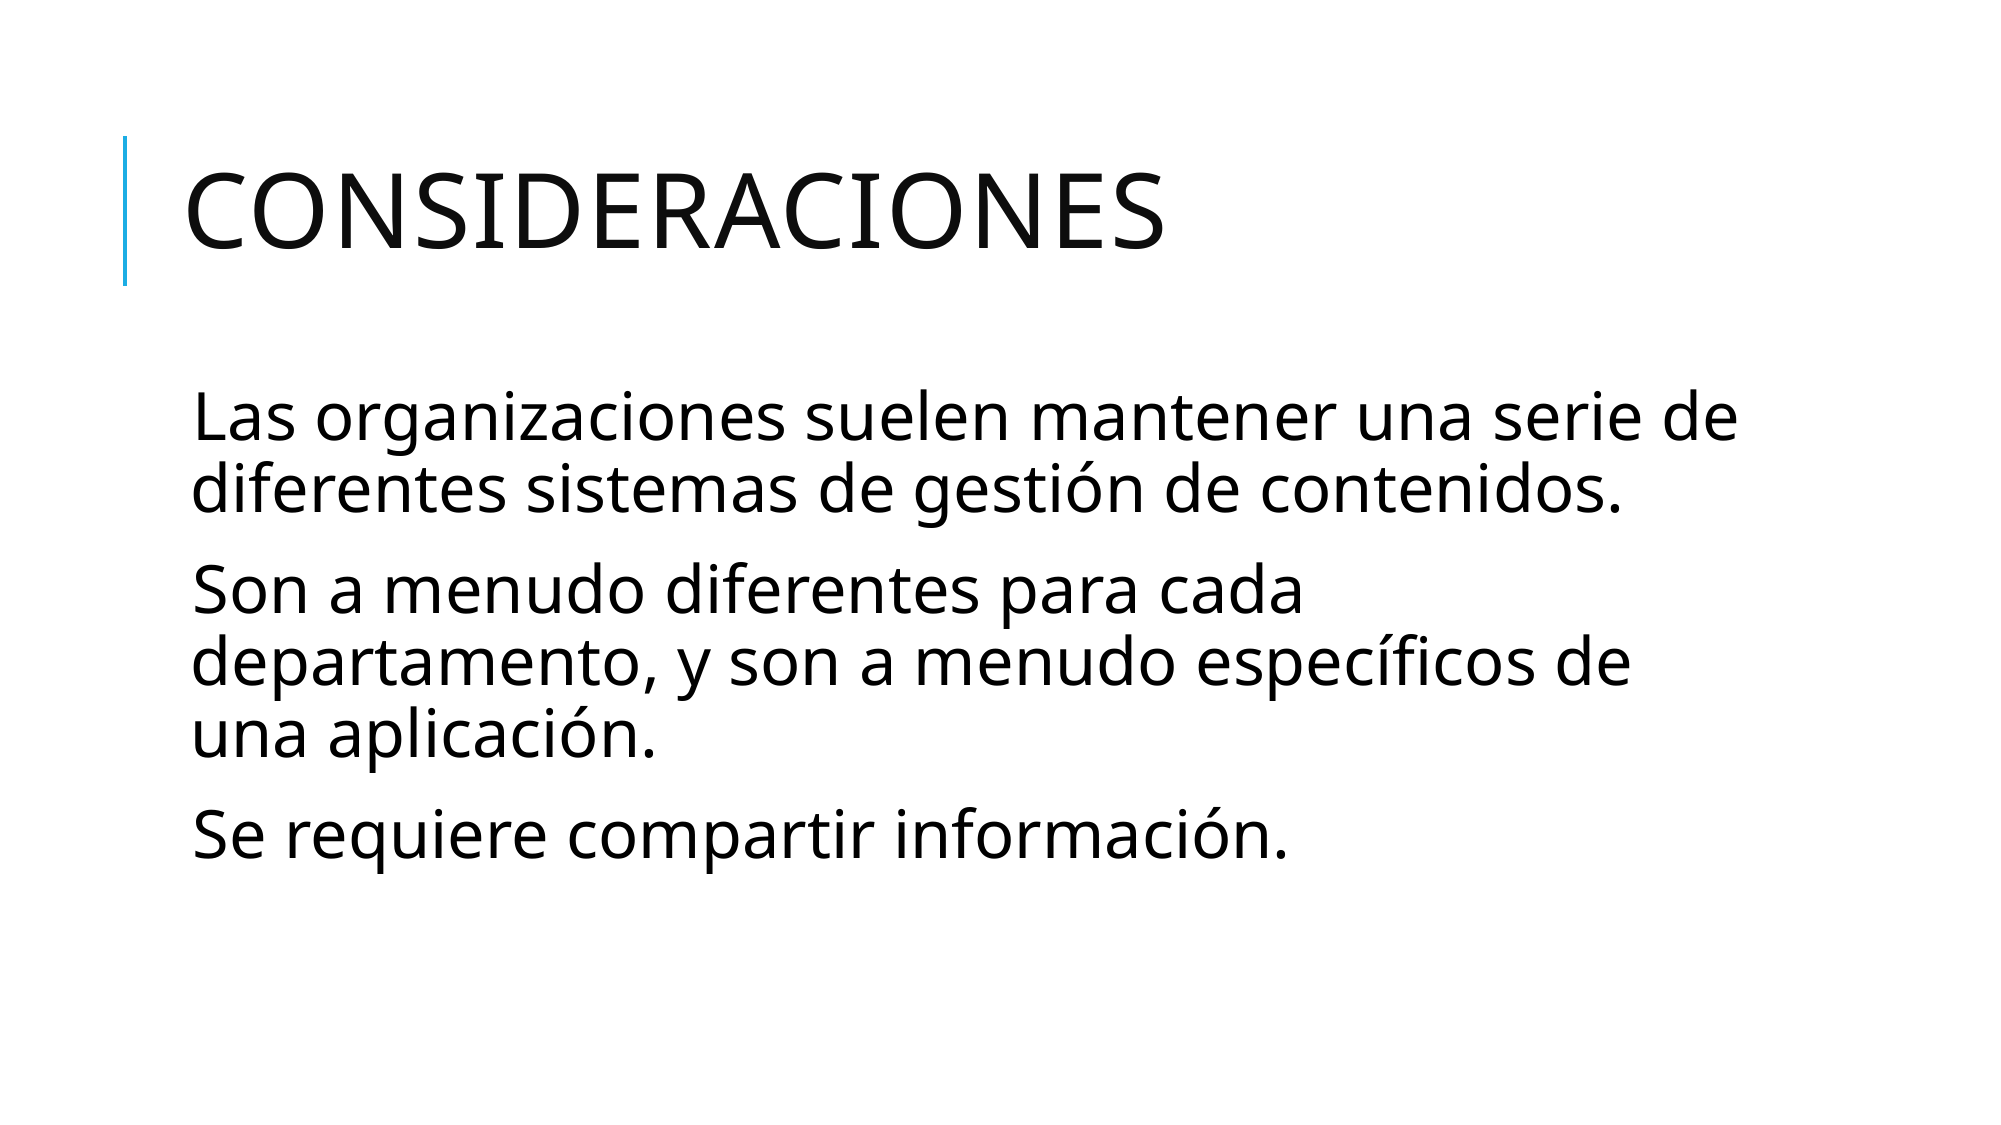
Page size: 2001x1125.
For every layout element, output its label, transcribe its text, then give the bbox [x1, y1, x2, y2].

list Las organizaciones suelen mantener una serie de diferentes sistemas de gestión de contenidos. Son a menudo diferentes para cada departamento, y son a menudo específicos de una aplicación. Se requiere compartir información. [168, 375, 1763, 1035]
title Consideraciones [168, 96, 1763, 342]
